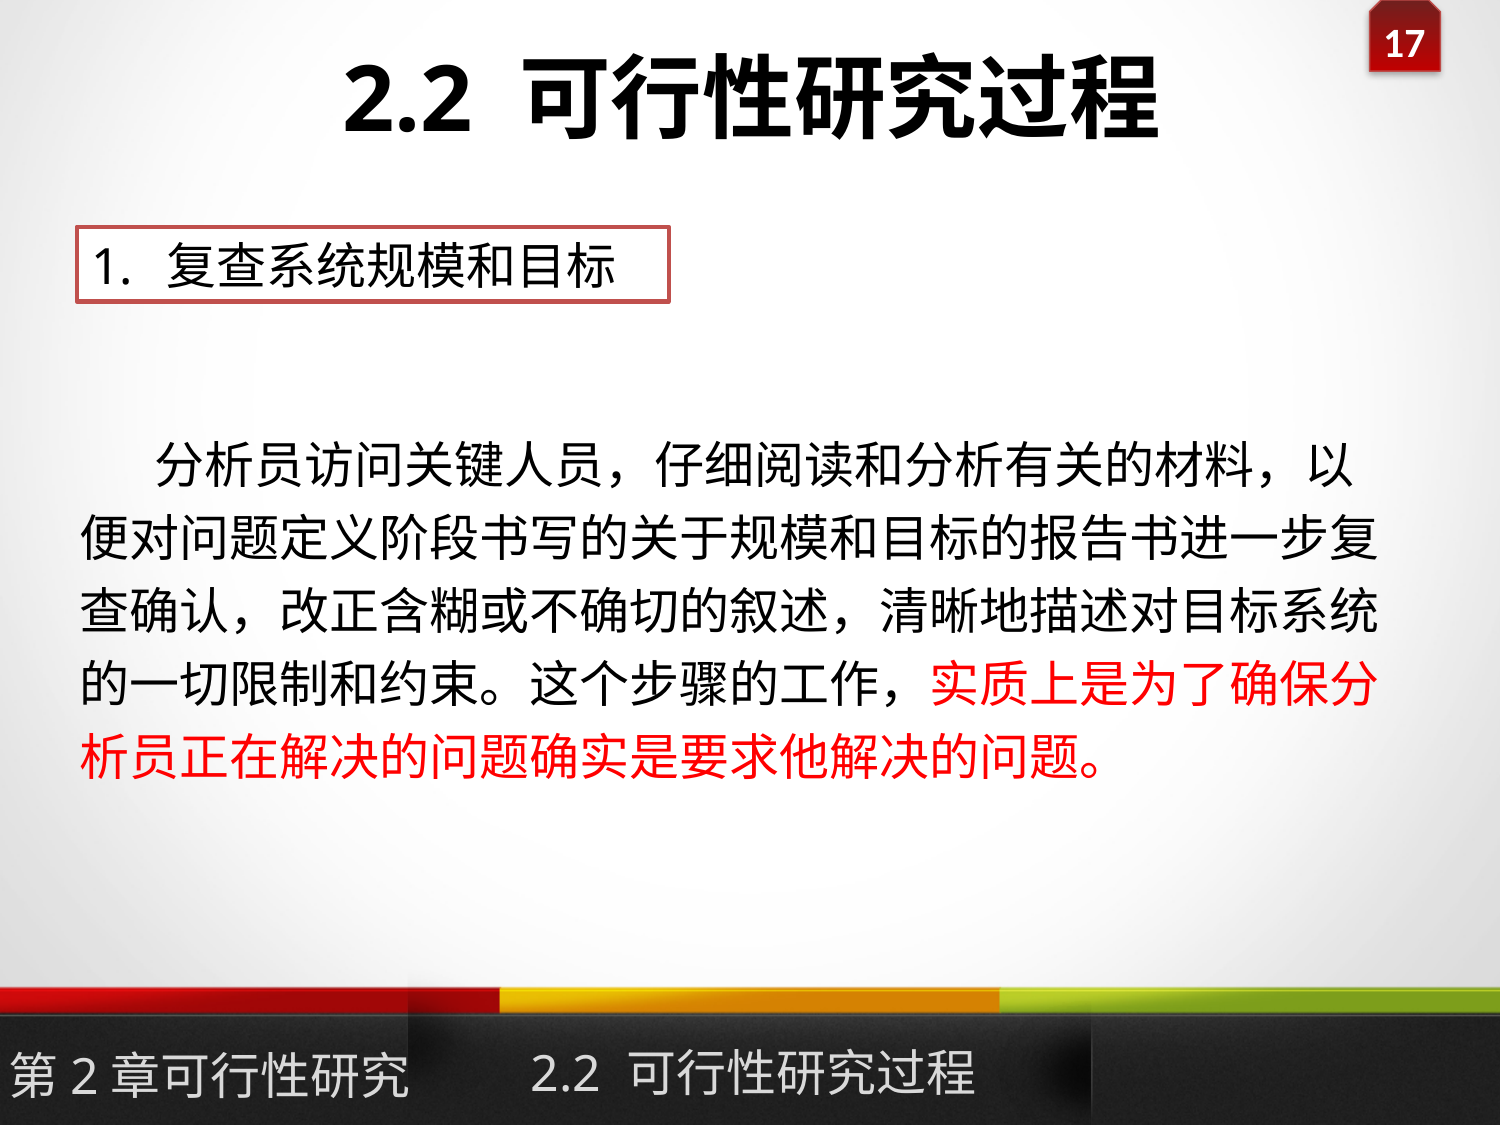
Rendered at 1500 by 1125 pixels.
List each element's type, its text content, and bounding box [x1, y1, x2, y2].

title 2.2 可行性研究过程 [76, 0, 1428, 189]
text_box 分析员访问关键人员，仔细阅读和分析有关的材料，以便对问题定义阶段书写的关于规模和目标的报告书进一步复查确认，改正含糊或不确切的叙述，清晰地描述对目标系统的一切限制和约束。这个步骤的工作，实质上是为了确保分析员正在解决的问题确实是要求他解决的问题。 [64, 413, 1412, 793]
text_box 复查系统规模和目标 [75, 225, 671, 304]
text_box 2.2 可行性研究过程 [478, 1032, 1029, 1111]
picture [0, 0, 1500, 1125]
text_box 第2章可行性研究 [0, 1035, 437, 1114]
